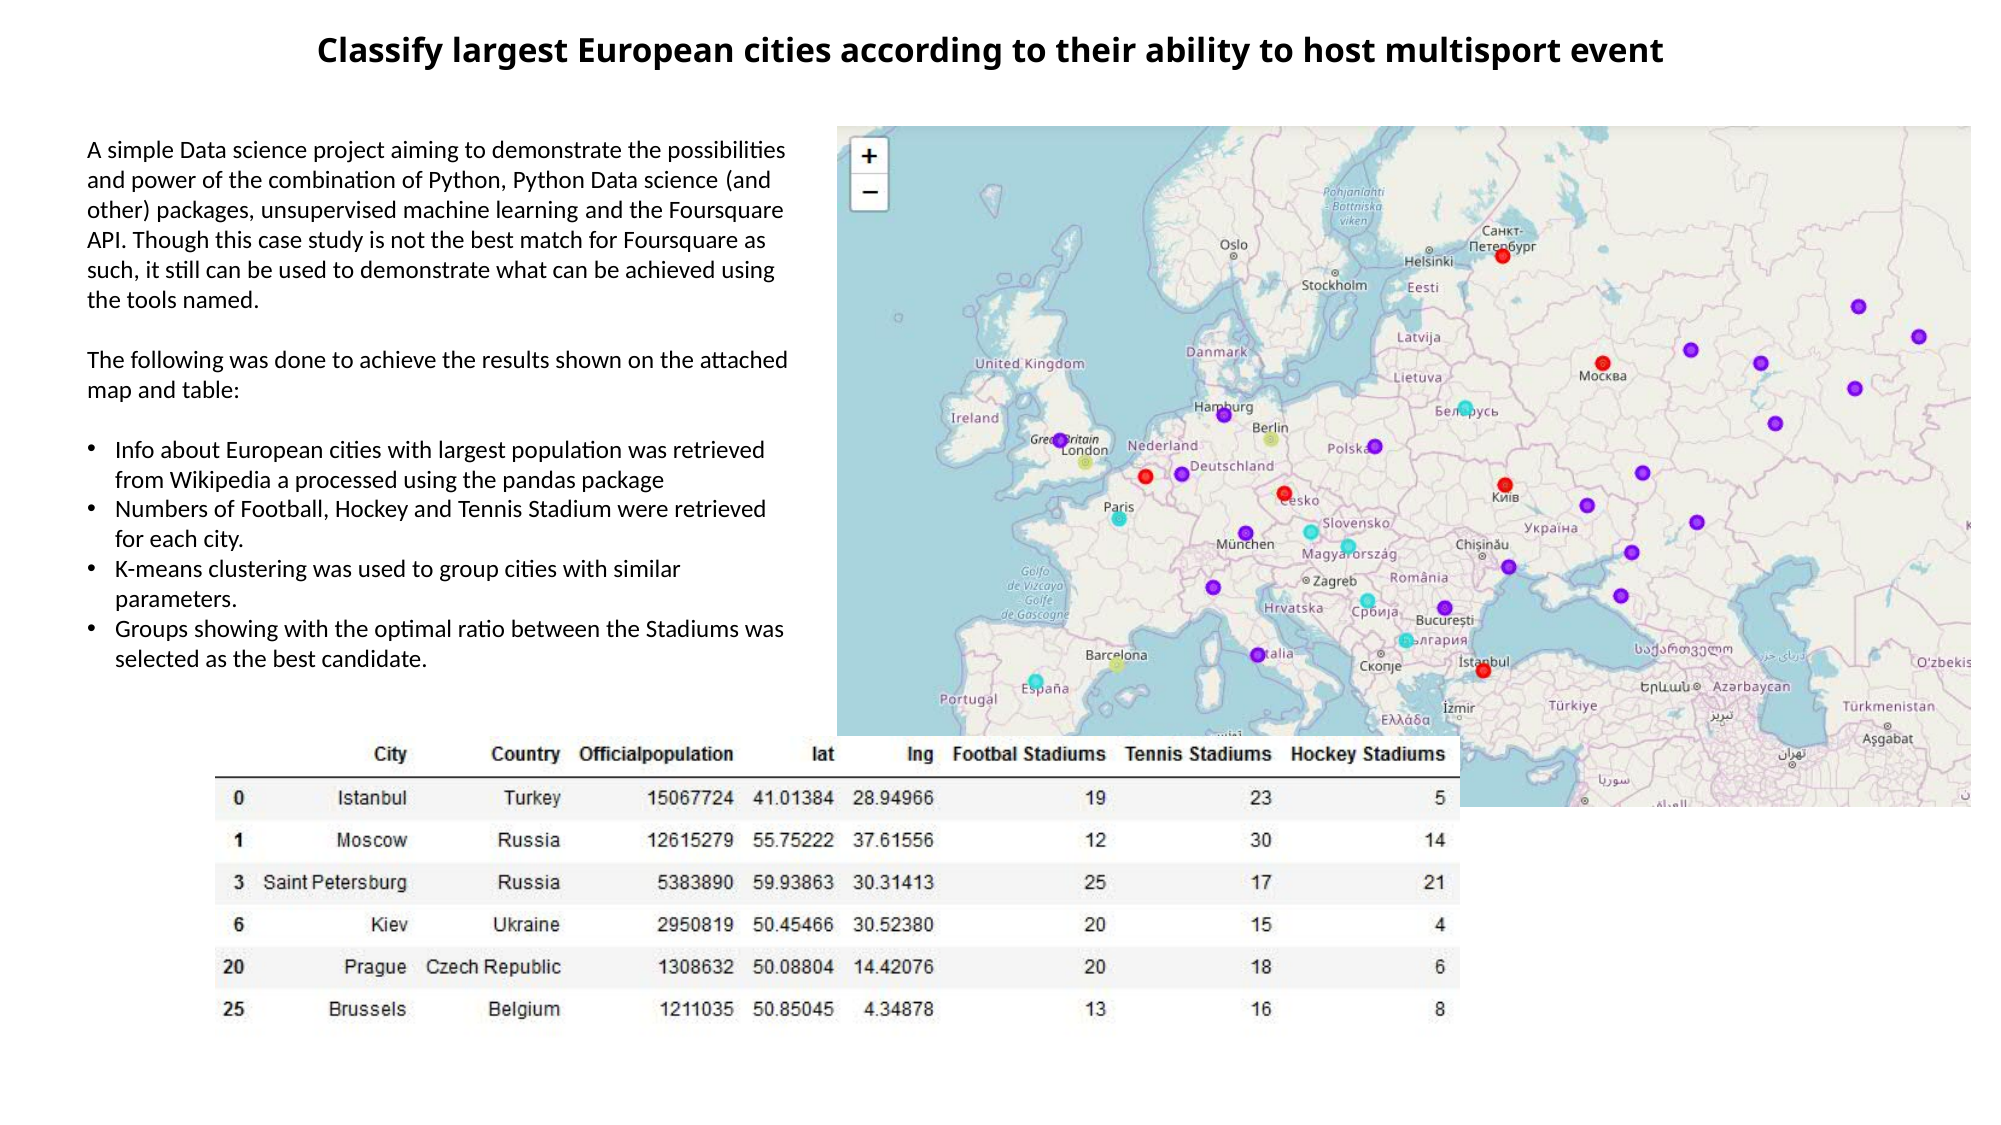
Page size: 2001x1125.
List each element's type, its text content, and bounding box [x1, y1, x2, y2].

title Classify largest European cities according to their ability to host multisport event [12, 25, 1971, 1109]
text_box A simple Data science project aiming to demonstrate the possibilities and power of the combination of Python, Python Data science (and other) packages, unsupervised machine learning and the Foursquare API. Though this case study is not the best match for Foursquare as such, it still can be used to demonstrate what can be achieved using the tools named. The following was done to achieve the results shown on the attached map and table: Info about European cities with largest population was retrieved from Wikipedia a processed using the pandas package Numbers of Football, Hockey and Tennis Stadium were retrieved for each city. K-means clustering was used to group cities with similar parameters. Groups showing with the optimal ratio between the Stadiums was selected as the best candidate. [72, 126, 812, 830]
picture [215, 126, 1971, 1038]
